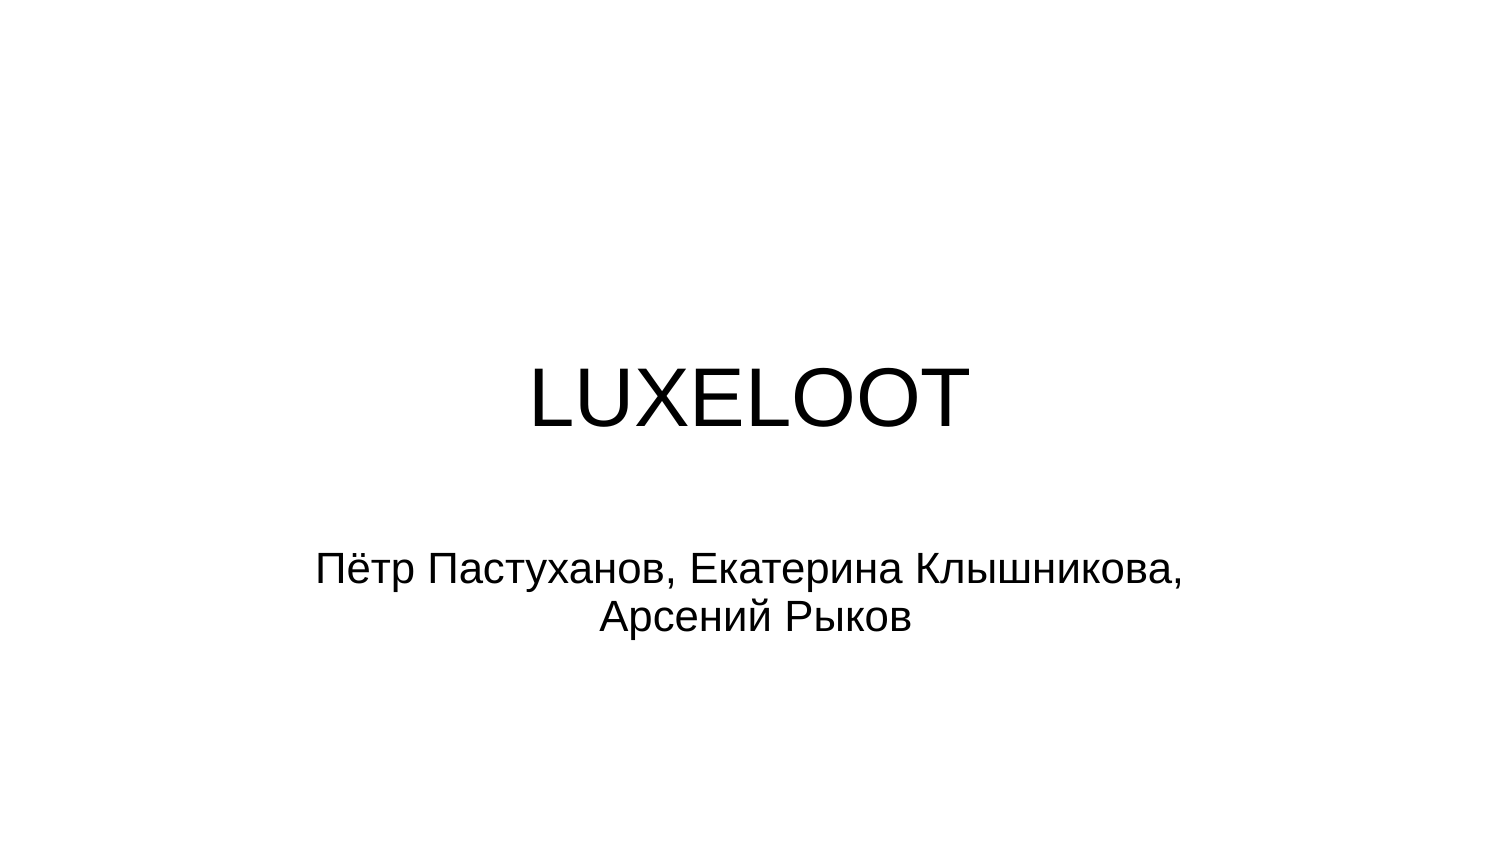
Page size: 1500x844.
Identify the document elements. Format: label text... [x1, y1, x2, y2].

subtitle Пётр Пастуханов, Екатерина Клышникова, Арсений Рыков [51, 528, 1449, 659]
title LUXELOOT [51, 122, 1449, 459]
